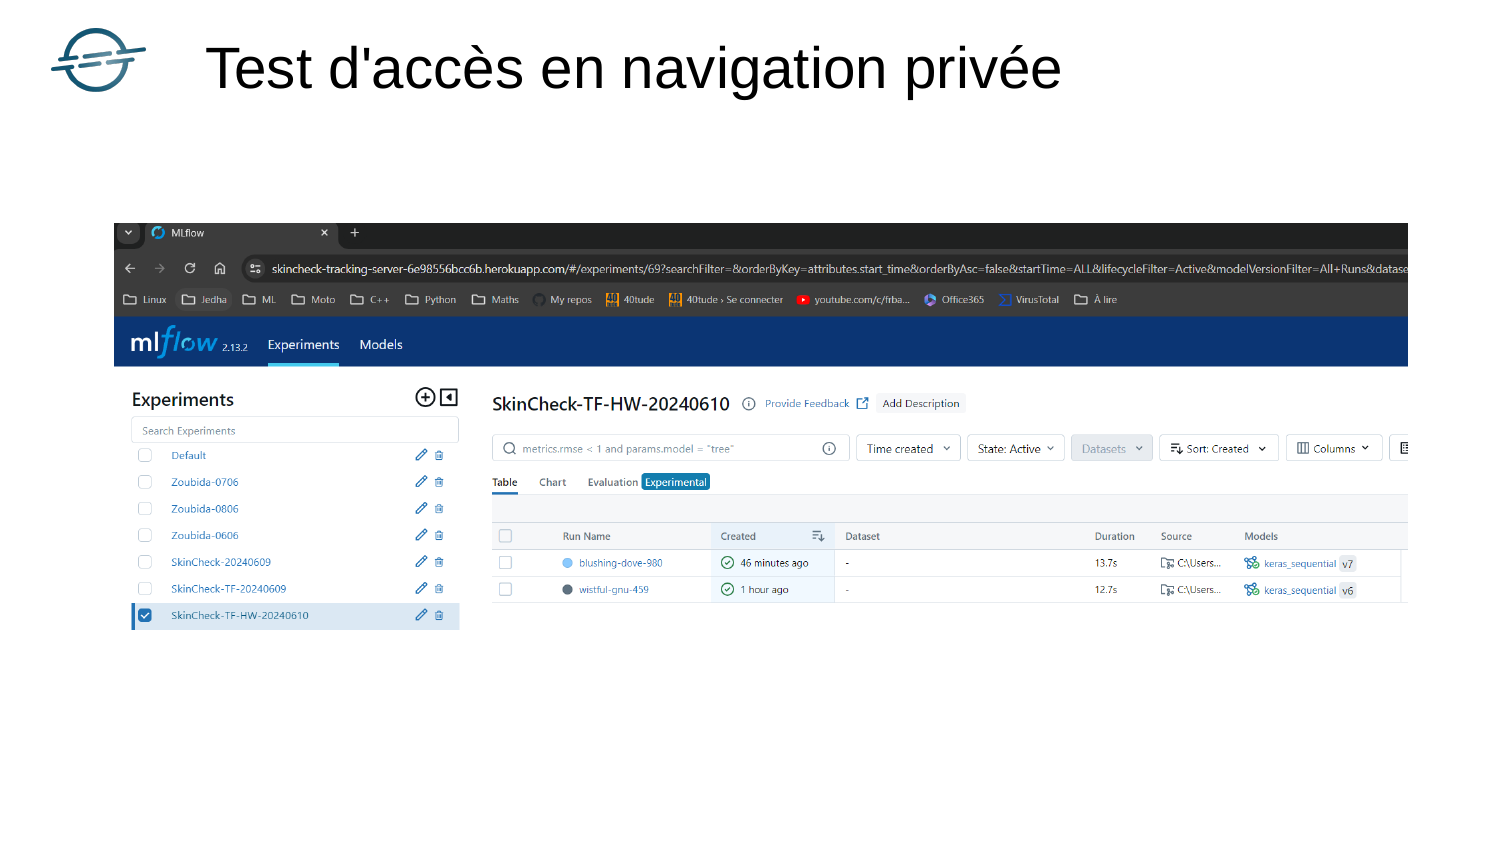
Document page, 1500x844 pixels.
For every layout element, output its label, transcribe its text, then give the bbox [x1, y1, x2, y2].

picture [114, 223, 1409, 639]
picture [51, 28, 146, 92]
title Test d'accès en navigation privée [190, 18, 1449, 113]
